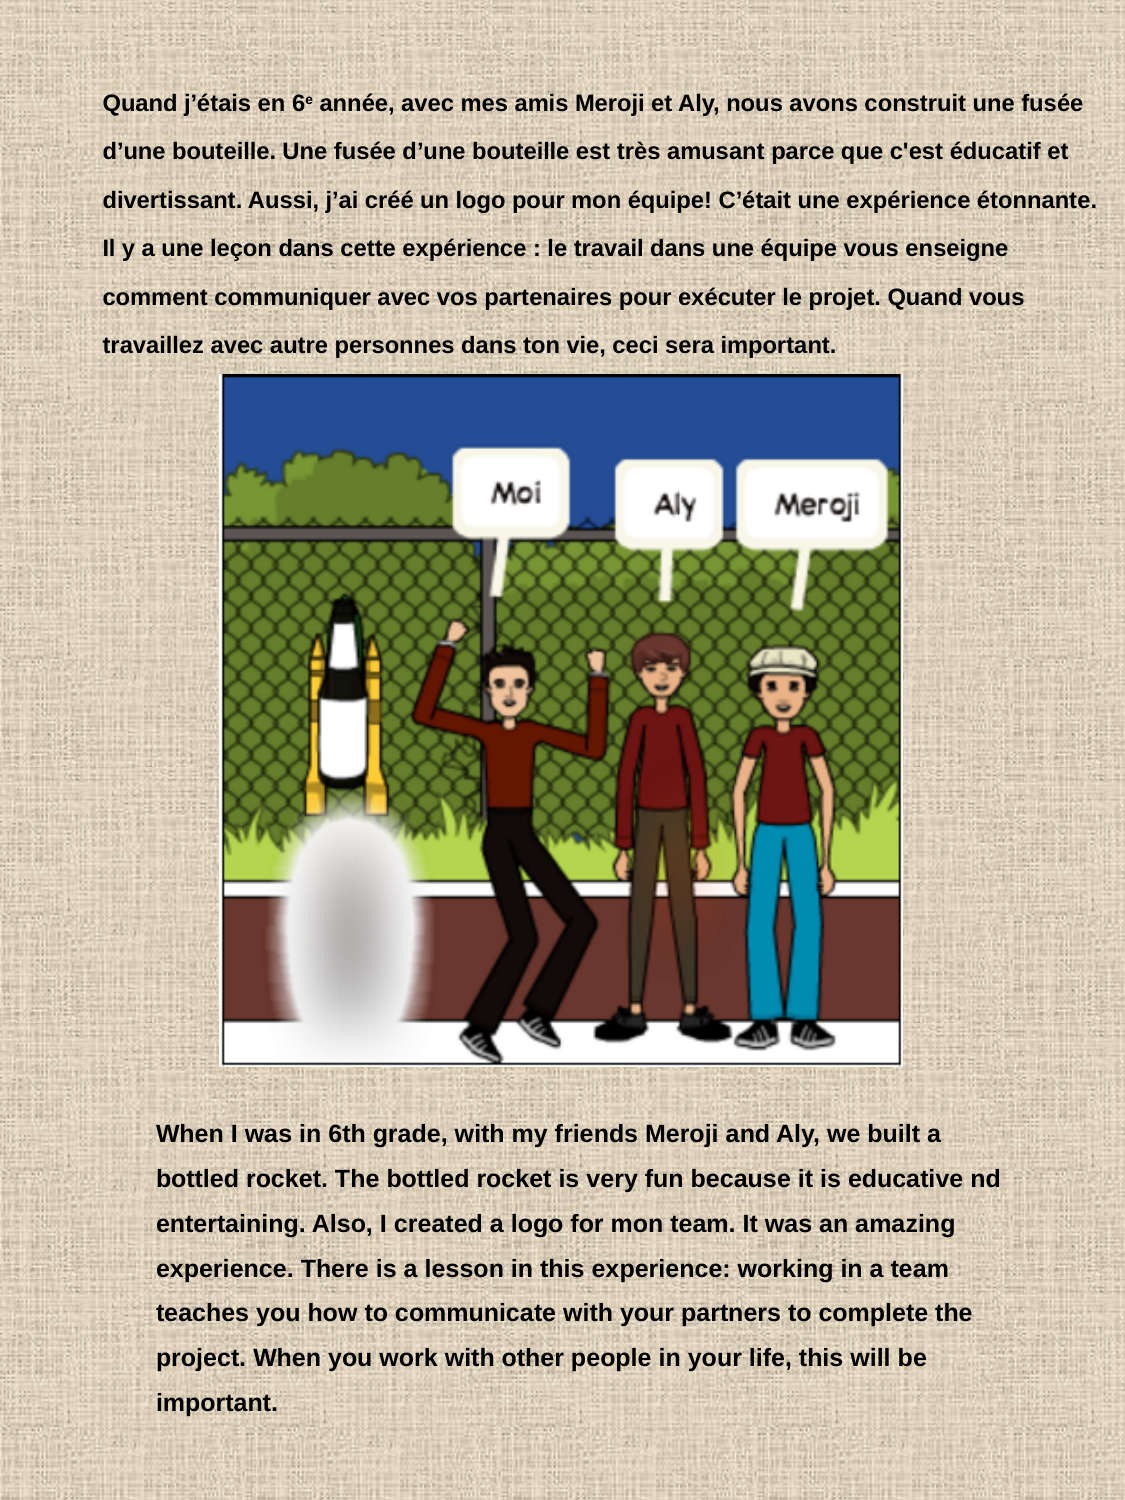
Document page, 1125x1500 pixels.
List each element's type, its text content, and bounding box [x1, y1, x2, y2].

picture [0, 0, 1125, 1500]
subtitle Quand j’étais en 6e année, avec mes amis Meroji et Aly, nous avons construit une fusée d’une bouteille. Une fusée d’une bouteille est très amusant parce que c'est éducatif et divertissant. Aussi, j’ai créé un logo pour mon équipe! C’était une expérience étonnante. Il y a une leçon dans cette expérience : le travail dans une équipe vous enseigne comment communiquer avec vos partenaires pour exécuter le projet. Quand vous travaillez avec autre personnes dans ton vie, ceci sera important. [87, 60, 1115, 452]
text_box When I was in 6th grade, with my friends Meroji and Aly, we built a bottled rocket. The bottled rocket is very fun because it is educative nd entertaining. Also, I created a logo for mon team. It was an amazing experience. There is a lesson in this experience: working in a team teaches you how to communicate with your partners to complete the project. When you work with other people in your life, this will be important. [141, 1095, 1021, 1500]
